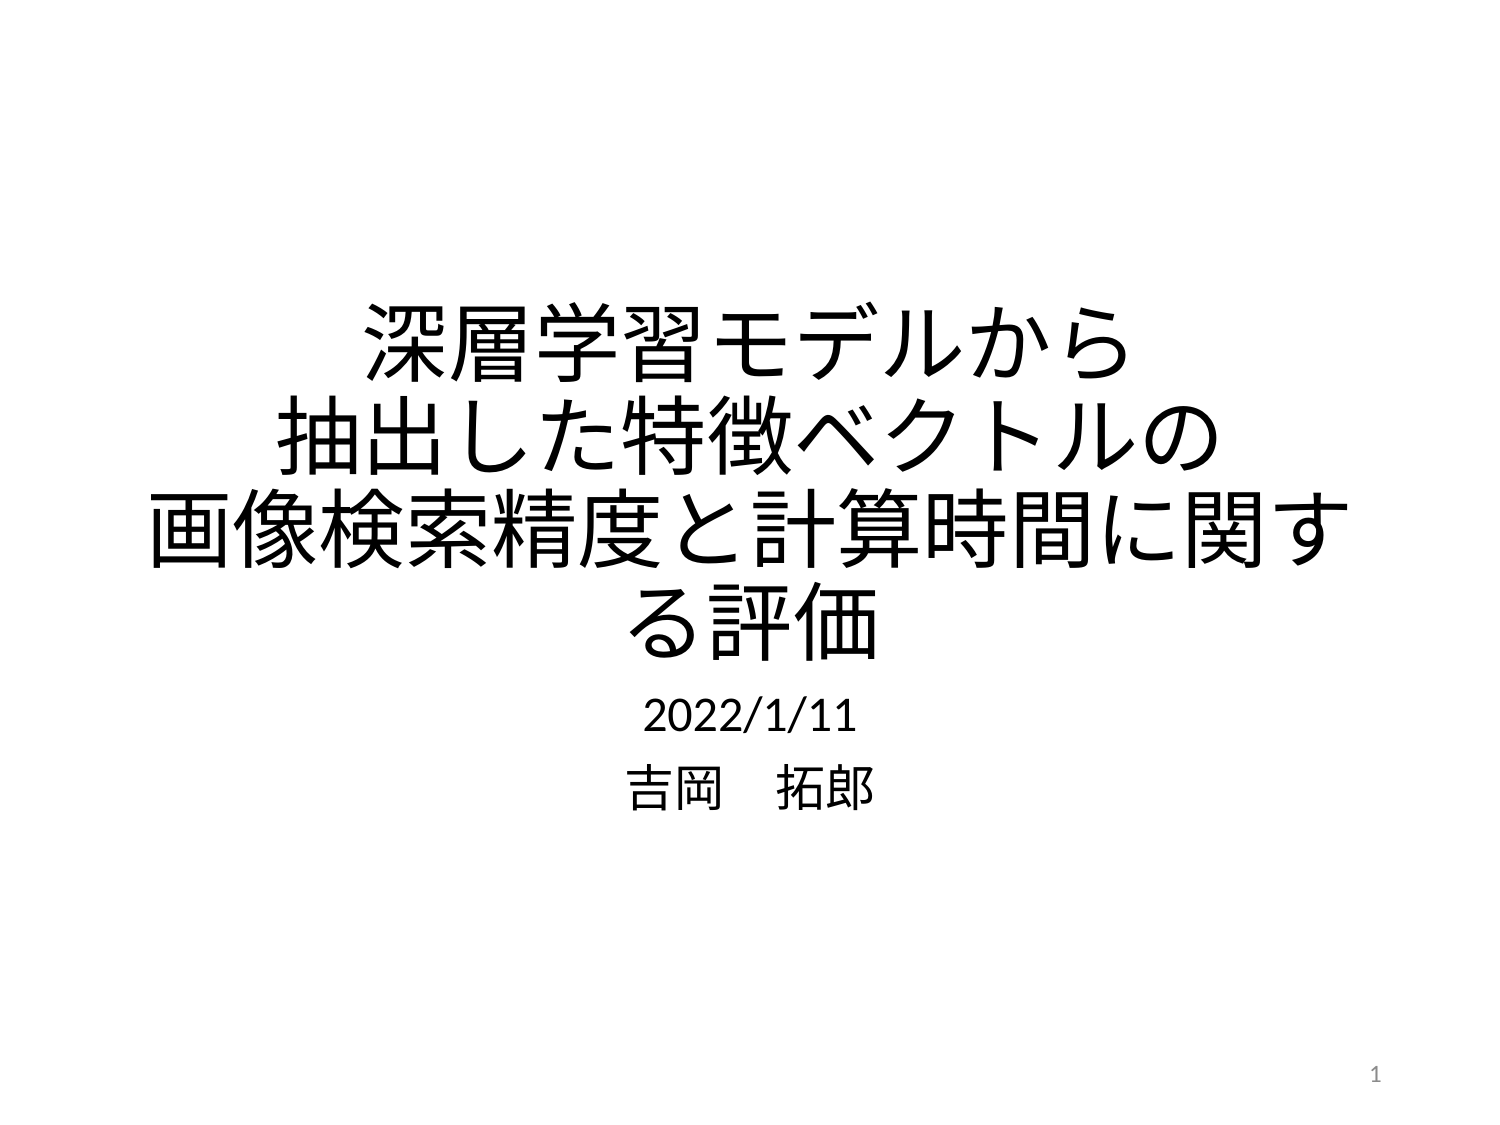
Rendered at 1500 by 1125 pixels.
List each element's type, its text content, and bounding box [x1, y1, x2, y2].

slide_number 1 [1059, 1042, 1397, 1103]
subtitle 2022/1/11 吉岡 拓郎 [187, 681, 1313, 953]
title 深層学習モデルから 抽出した特徴ベクトルの 画像検索精度と計算時間に関する評価 [112, 288, 1388, 682]
